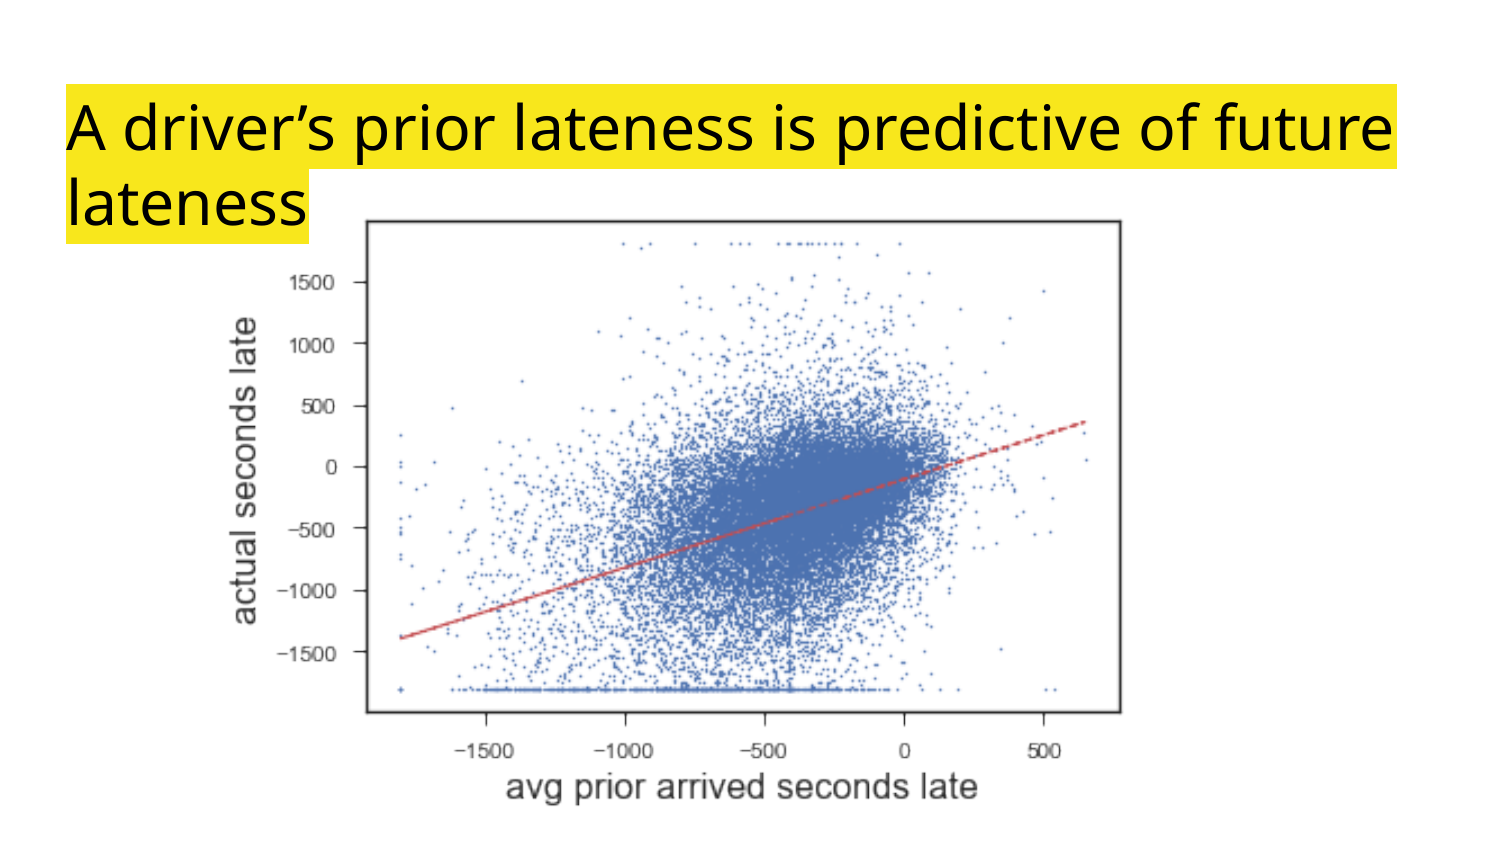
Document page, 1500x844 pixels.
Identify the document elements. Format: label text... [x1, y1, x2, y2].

title A driver’s prior lateness is predictive of future lateness [51, 72, 1449, 167]
picture [215, 194, 1150, 820]
